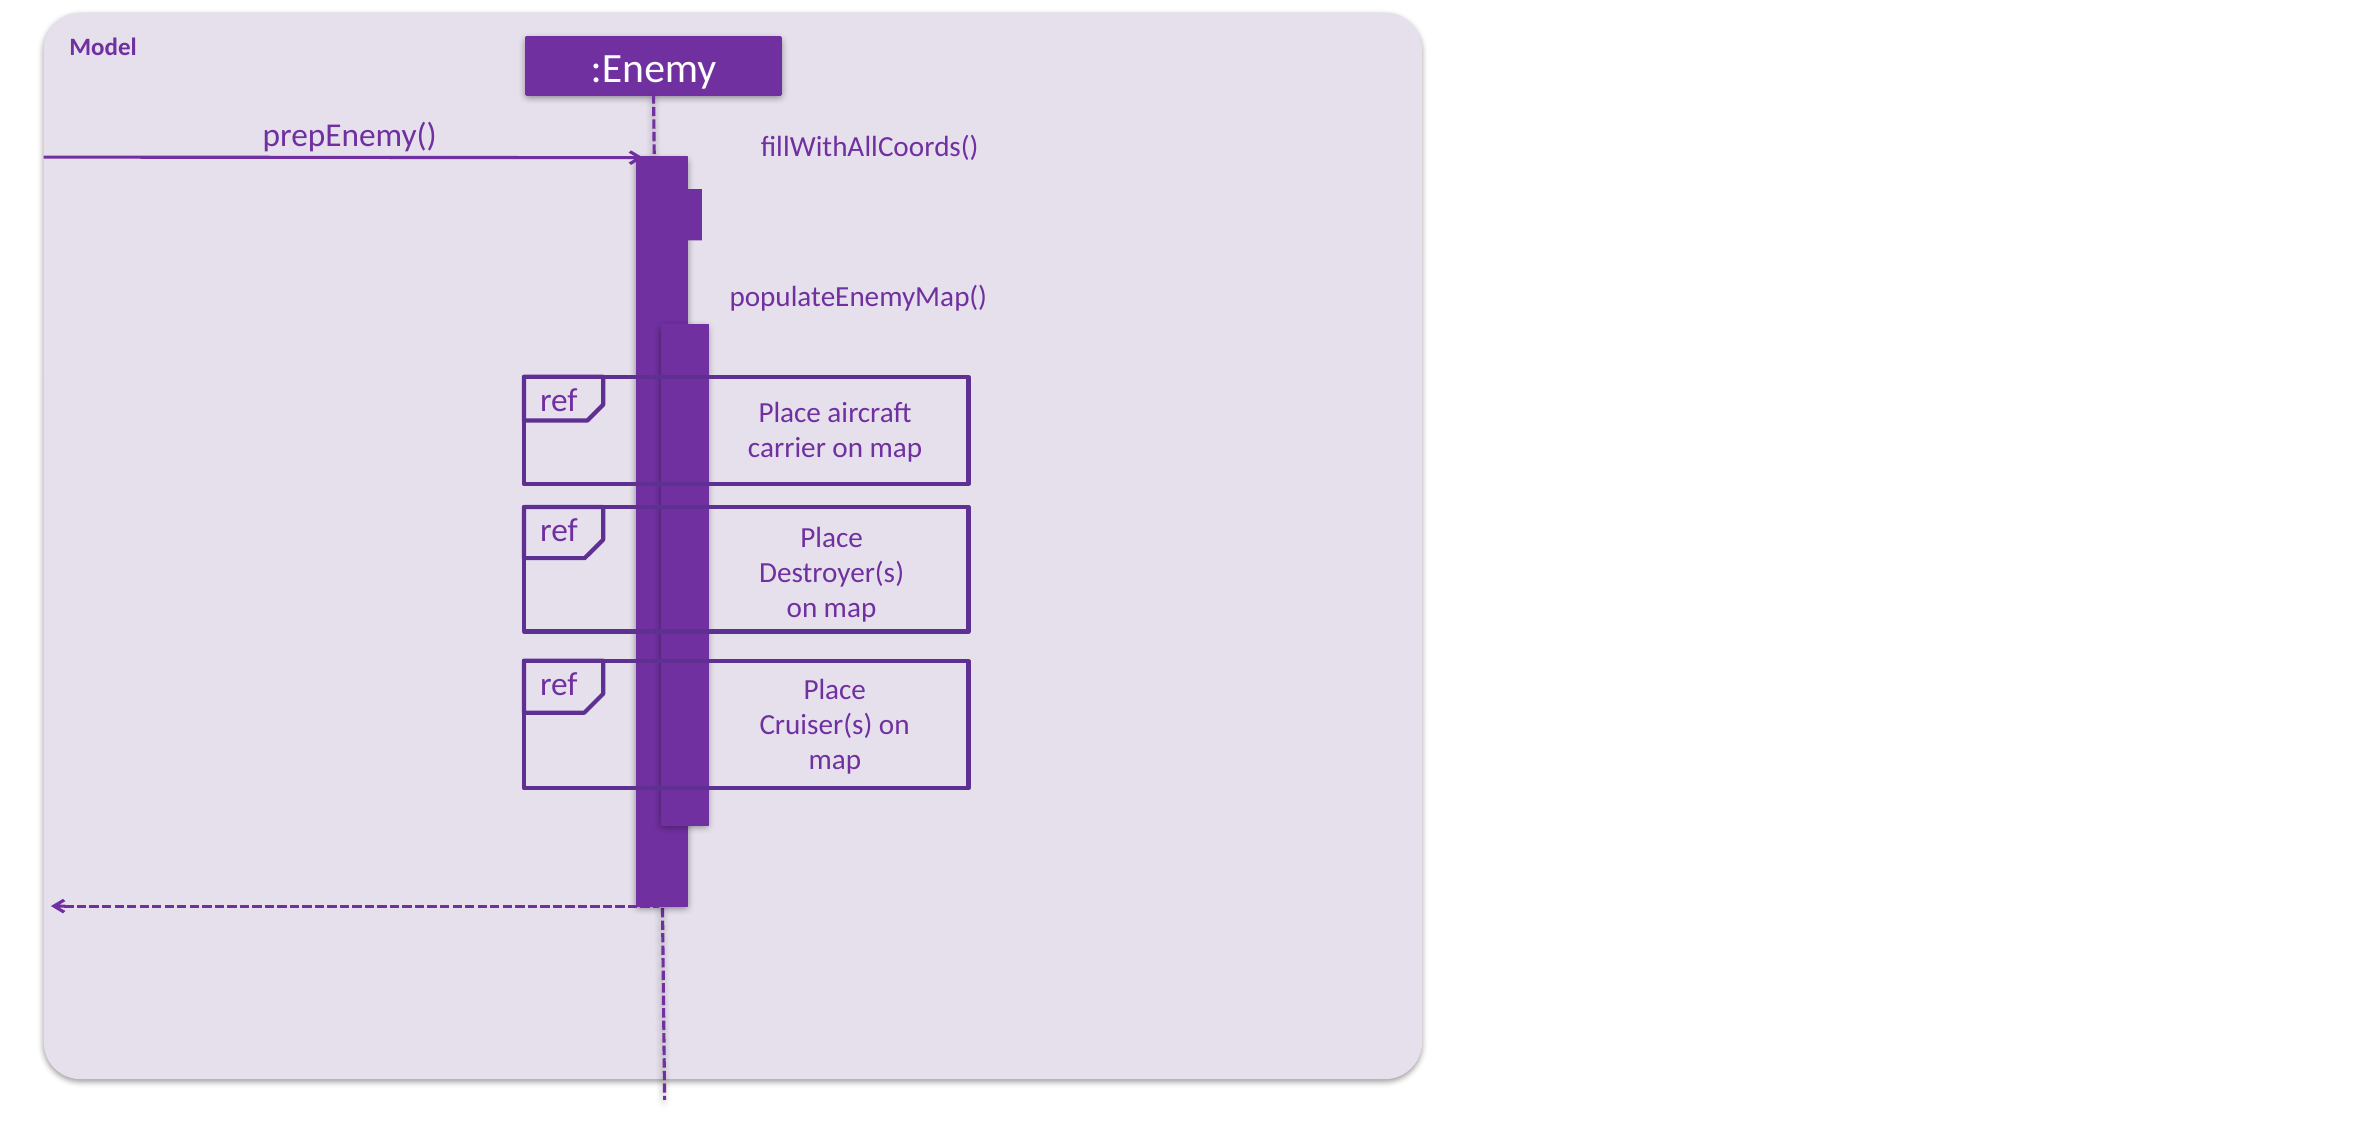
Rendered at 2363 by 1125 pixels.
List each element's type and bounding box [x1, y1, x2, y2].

text_box [43, 12, 1423, 1101]
